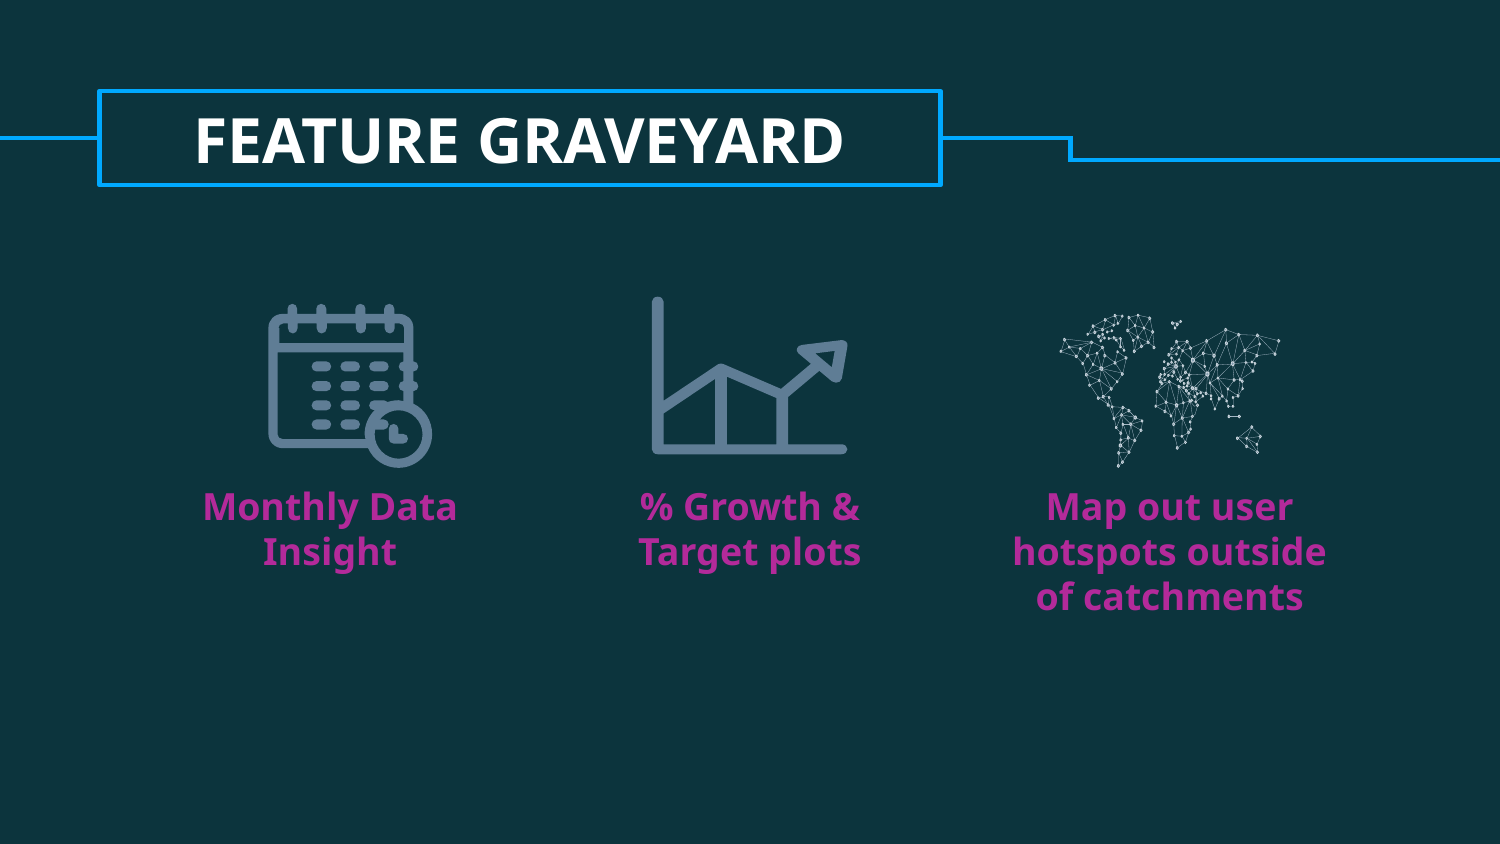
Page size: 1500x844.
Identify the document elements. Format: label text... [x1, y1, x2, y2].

title Map out user hotspots outside of catchments [979, 467, 1361, 562]
text_box [651, 296, 848, 455]
title FEATURE GRAVEYARD [97, 89, 943, 187]
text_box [268, 303, 433, 469]
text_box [1058, 313, 1281, 469]
title Monthly Data Insight [139, 467, 521, 562]
title % Growth & Target plots [559, 467, 941, 562]
